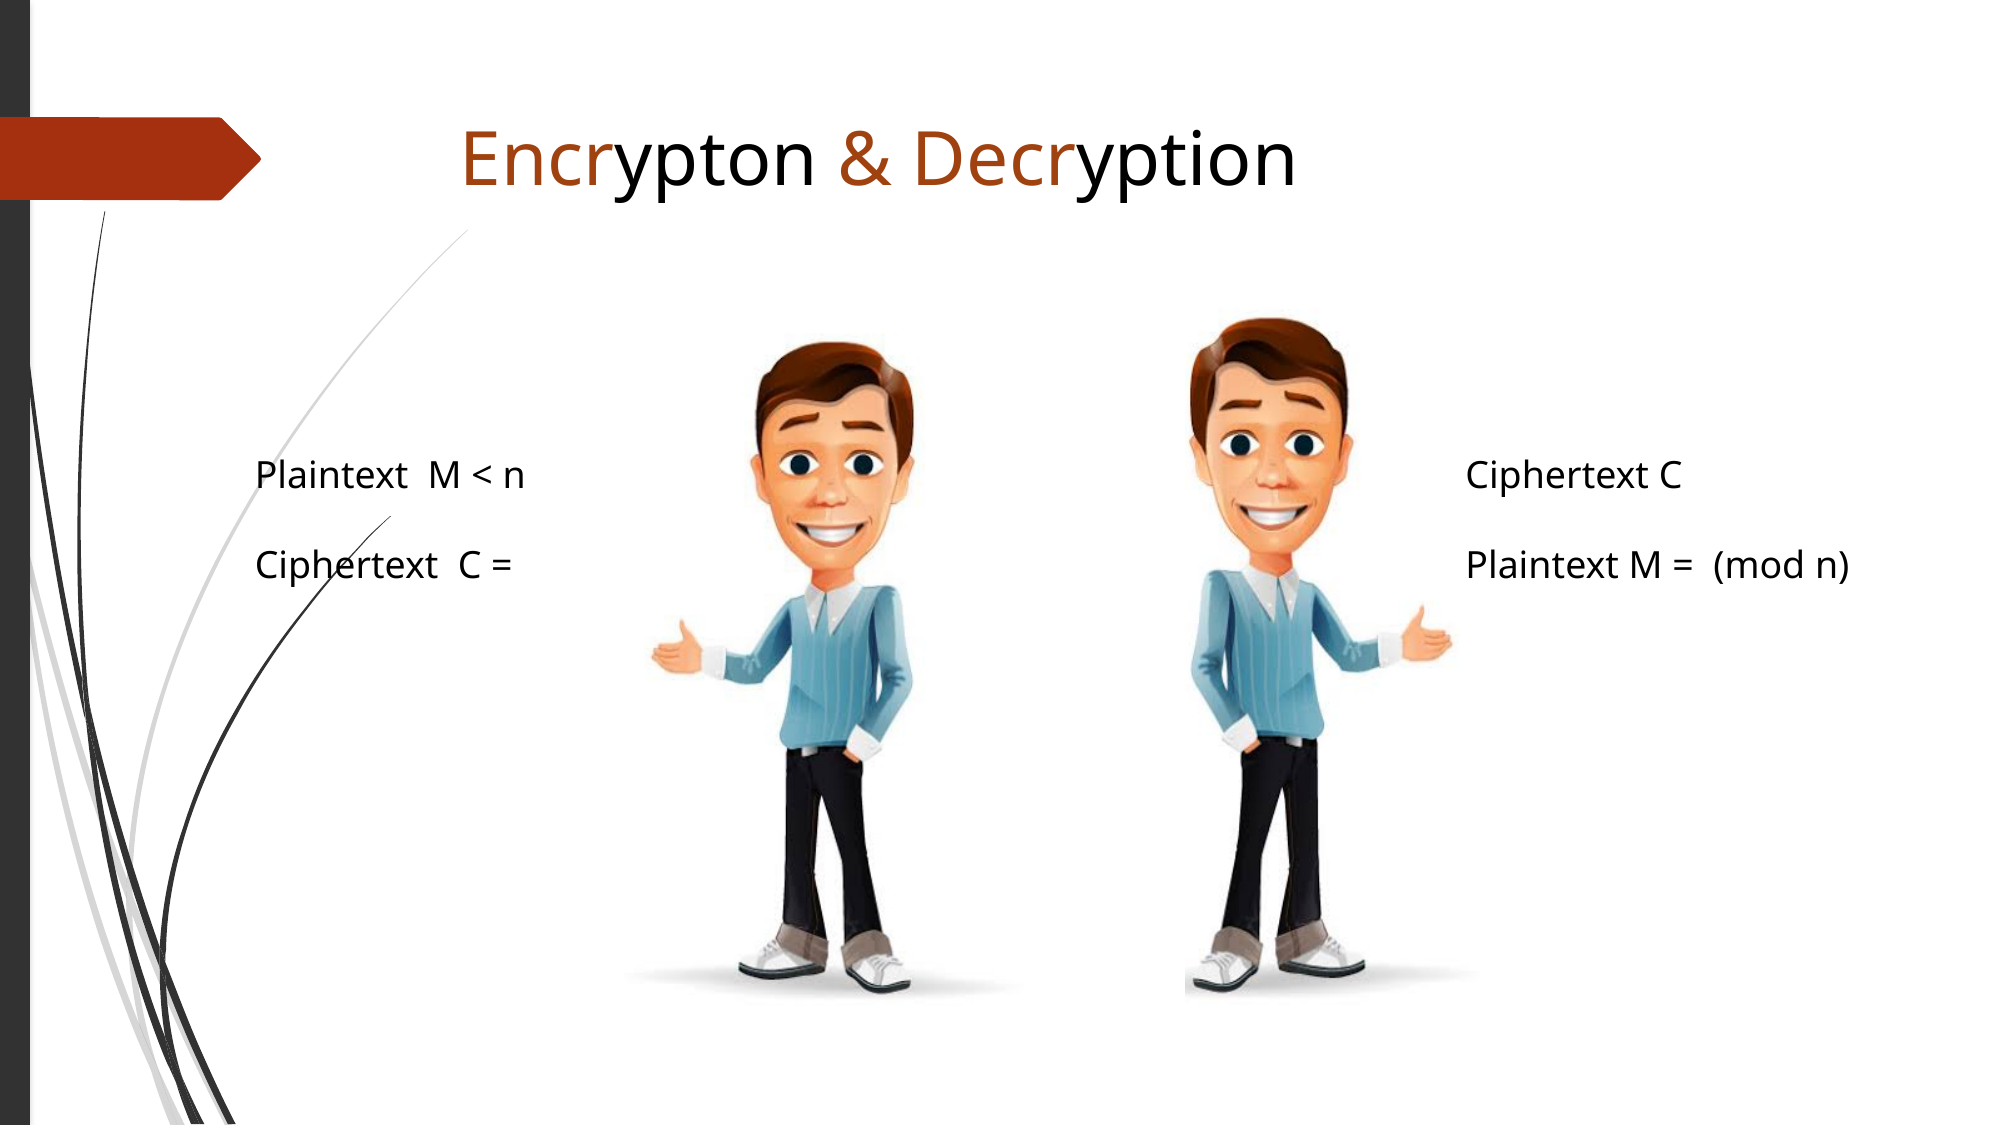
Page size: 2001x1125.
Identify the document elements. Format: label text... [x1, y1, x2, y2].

picture [462, 287, 1642, 1030]
title Encrypton & Decryption [425, 102, 1888, 313]
